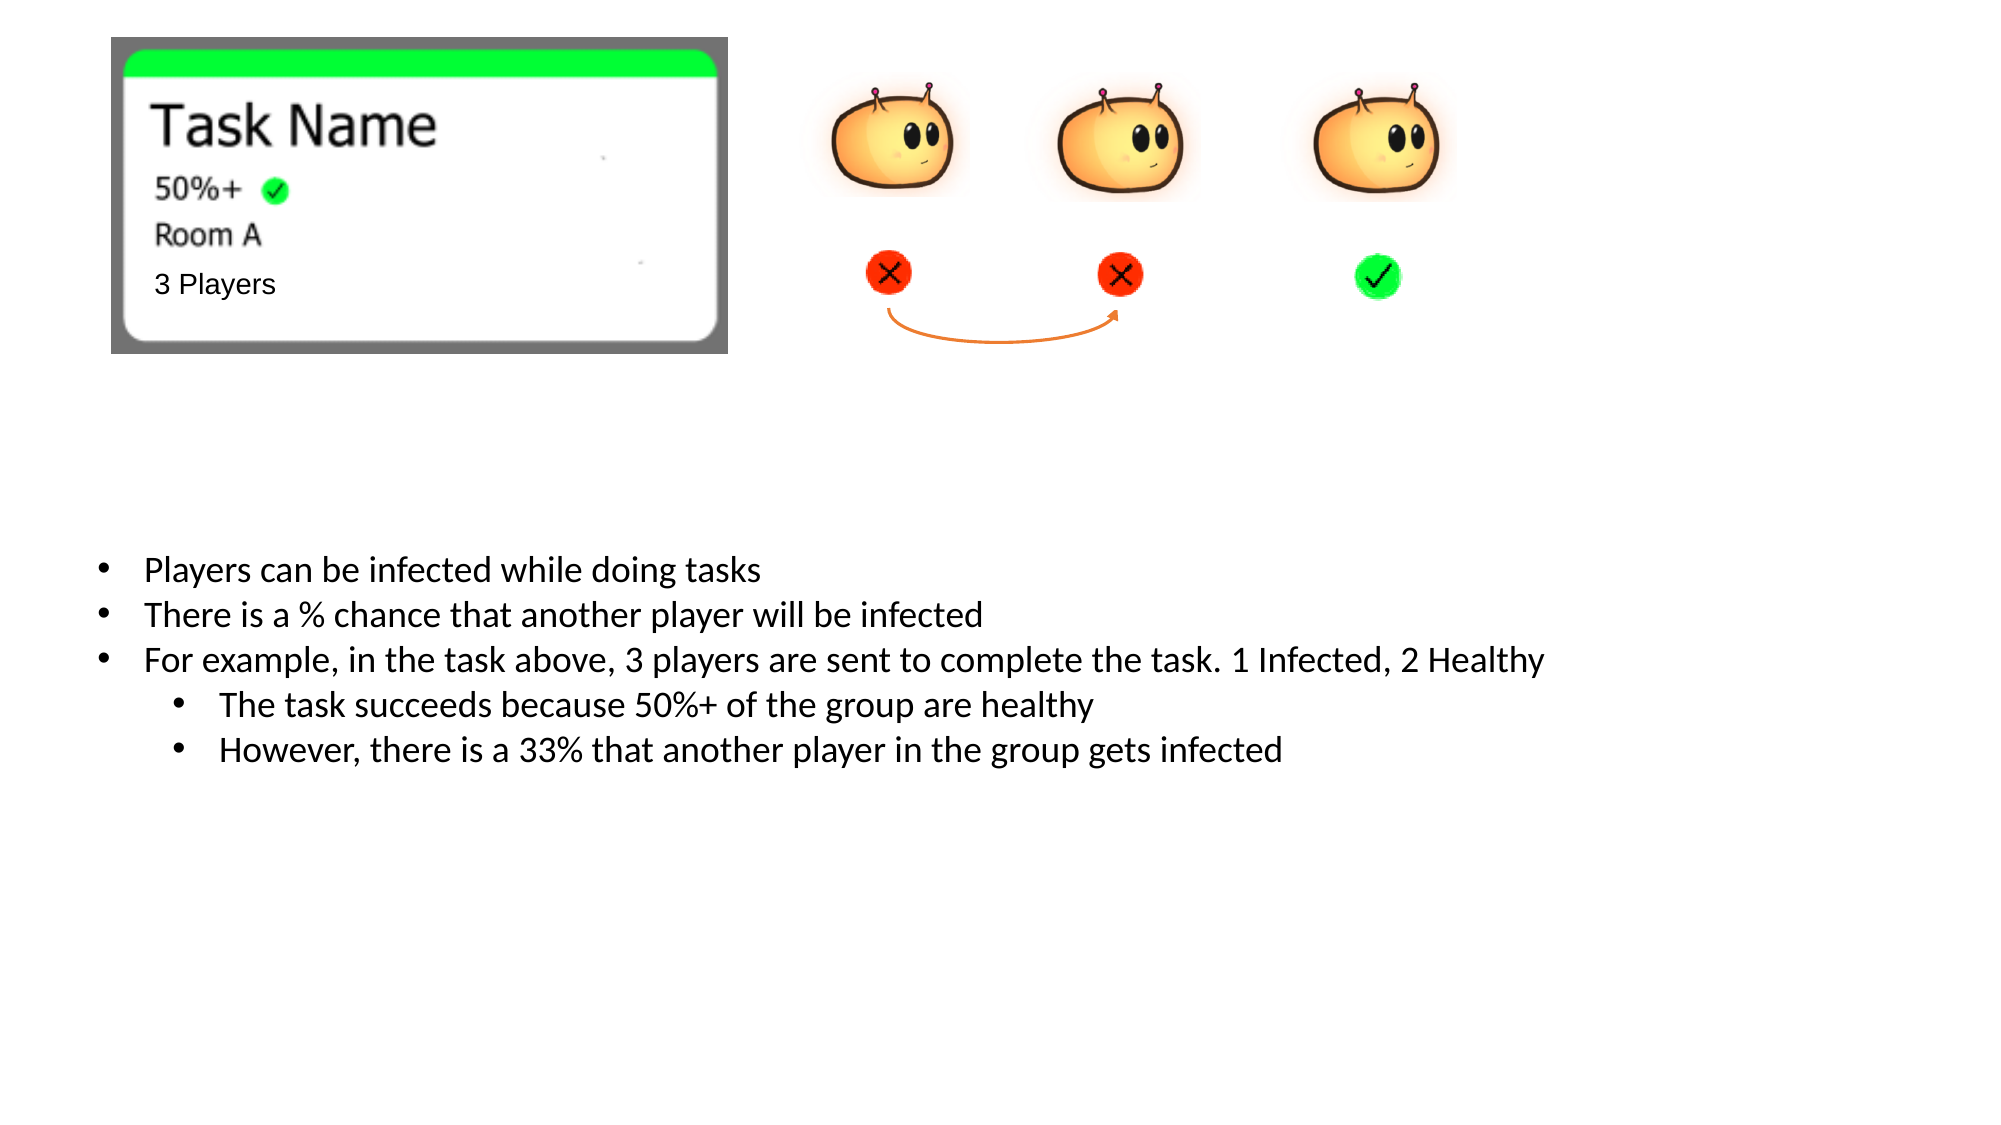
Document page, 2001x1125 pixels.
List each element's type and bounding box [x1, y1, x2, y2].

picture [799, 66, 979, 207]
picture [1076, 227, 1159, 310]
picture [111, 37, 728, 354]
picture [1331, 231, 1414, 312]
picture [1024, 66, 1210, 211]
picture [850, 231, 927, 309]
picture [1280, 66, 1466, 211]
